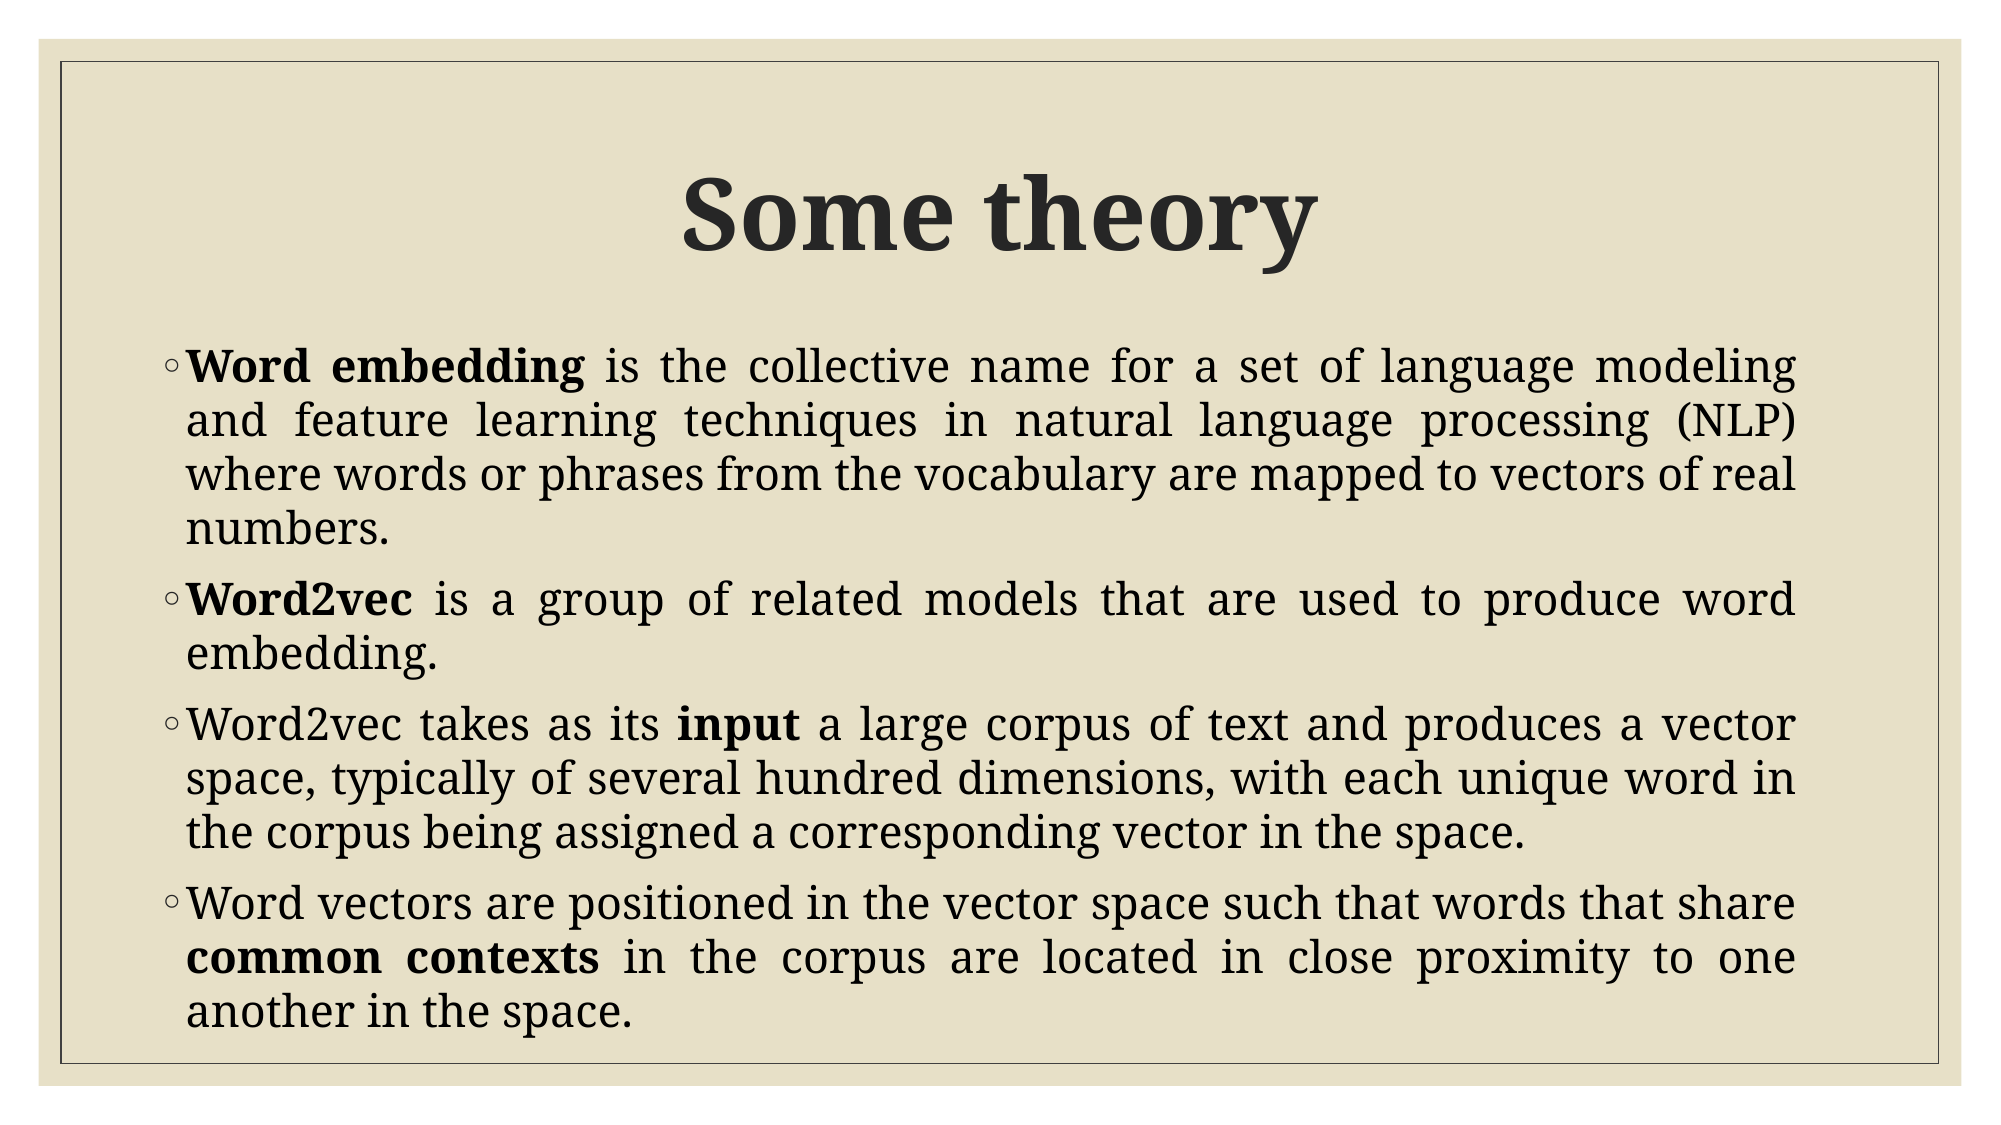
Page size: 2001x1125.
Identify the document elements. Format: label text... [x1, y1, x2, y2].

list Word embedding is the collective name for a set of language modeling and feature learning techniques in natural language processing (NLP) where words or phrases from the vocabulary are mapped to vectors of real numbers. Word2vec is a group of related models that are used to produce word embedding. Word2vec takes as its input a large corpus of text and produces a vector space, typically of several hundred dimensions, with each unique word in the corpus being assigned a corresponding vector in the space. Word vectors are positioned in the vector space such that words that share common contexts in the corpus are located in close proximity to one another in the space. [143, 330, 1813, 1049]
title Some theory [174, 105, 1825, 331]
